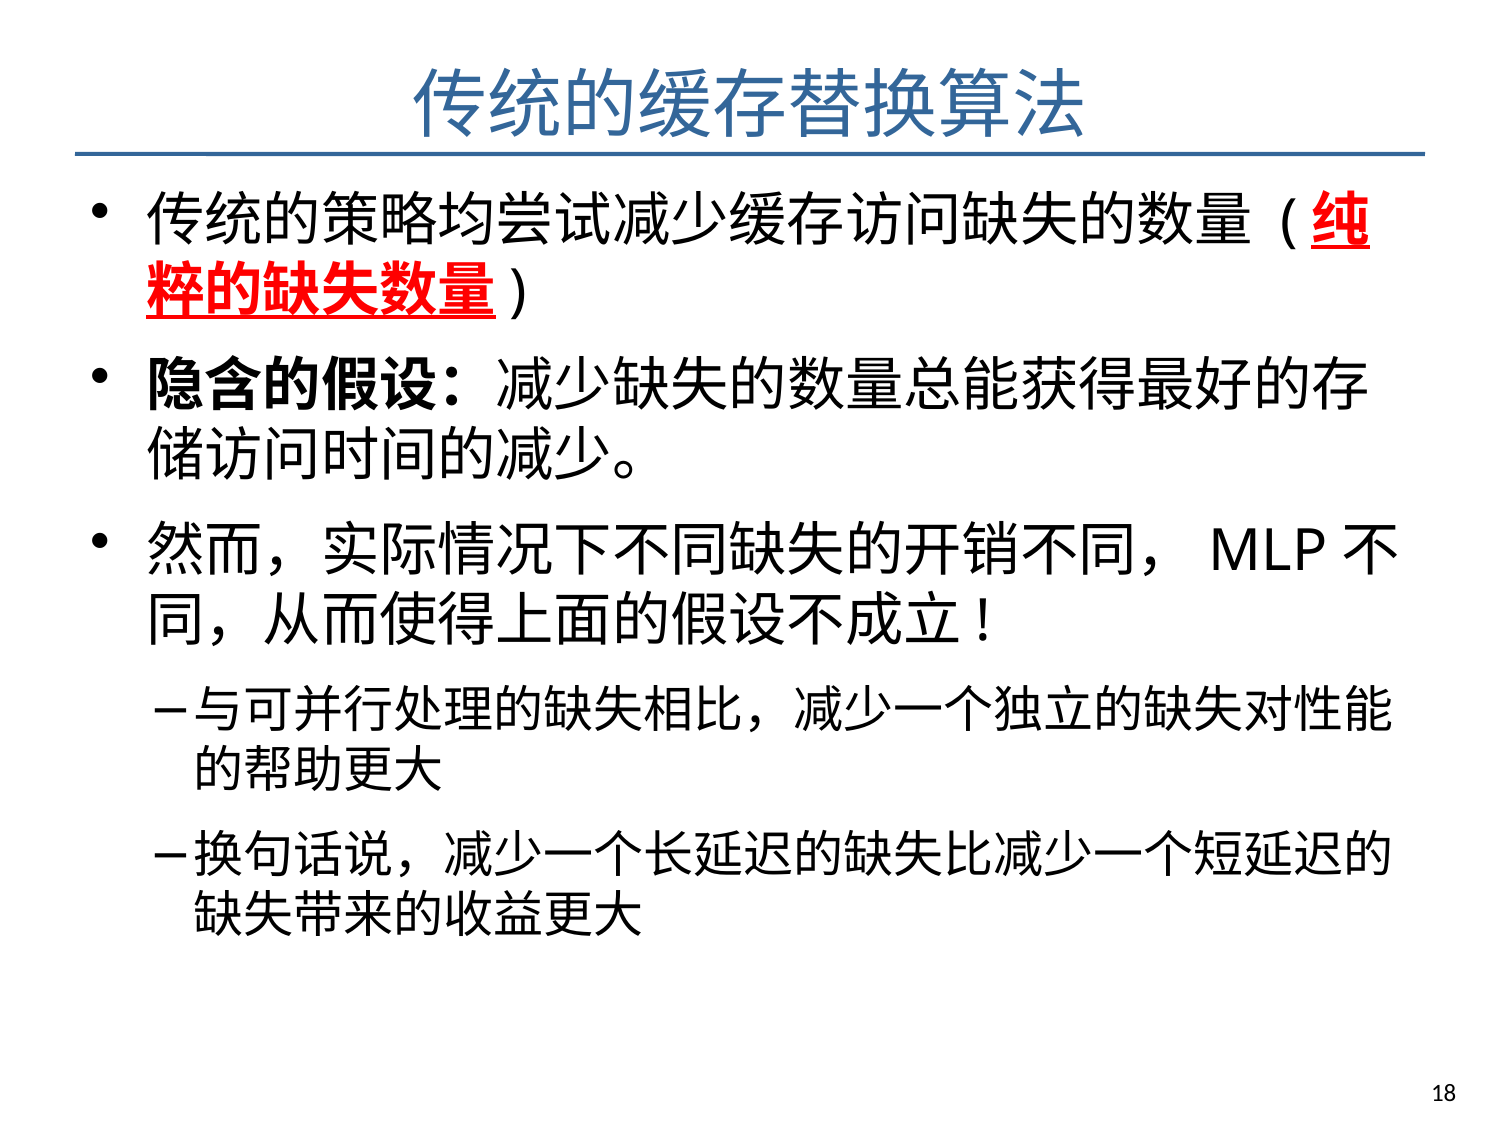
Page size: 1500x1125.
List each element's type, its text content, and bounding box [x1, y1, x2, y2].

slide_number 18 [1387, 1067, 1500, 1103]
list 传统的策略均尝试减少缓存访问缺失的数量 (纯粹的缺失数量) 隐含的假设：减少缺失的数量总能获得最好的存储访问时间的减少。 然而，实际情况下不同缺失的开销不同，MLP不同，从而使得上面的假设不成立! 与可并行处理的缺失相比，减少一个独立的缺失对性能的帮助更大 换句话说，减少一个长延迟的缺失比减少一个短延迟的缺失带来的收益更大 [75, 174, 1425, 991]
title 传统的缓存替换算法 [75, 37, 1425, 166]
